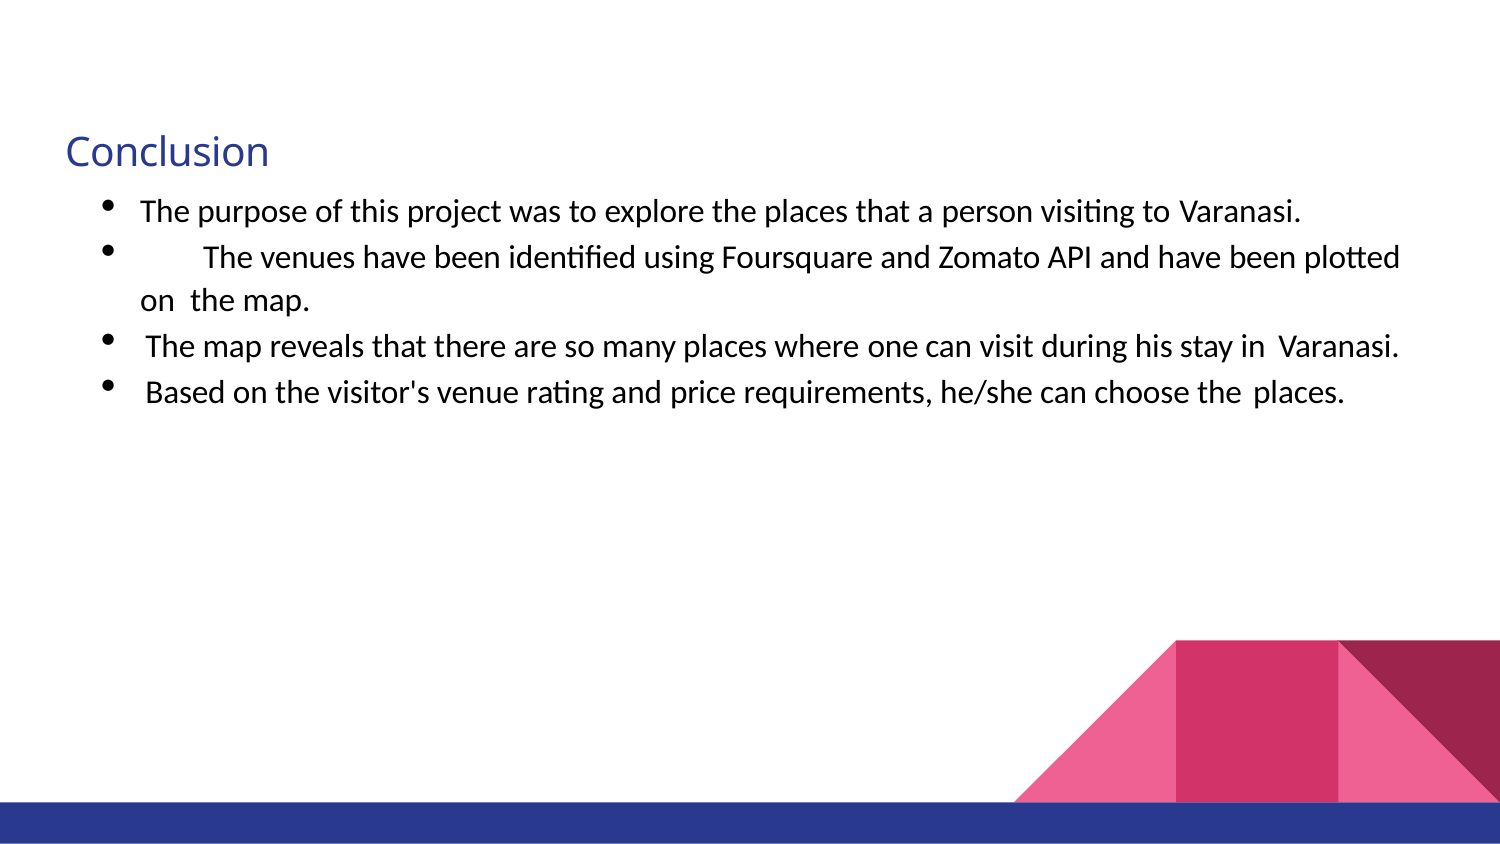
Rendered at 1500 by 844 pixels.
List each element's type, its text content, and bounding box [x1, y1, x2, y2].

list The purpose of this project was to explore the places that a person visiting to Varanasi. The venues have been identified using Foursquare and Zomato API and have been plotted on the map. The map reveals that there are so many places where one can visit during his stay in Varanasi. Based on the visitor's venue rating and price requirements, he/she can choose the places. [82, 181, 1418, 665]
title Conclusion [63, 123, 282, 267]
